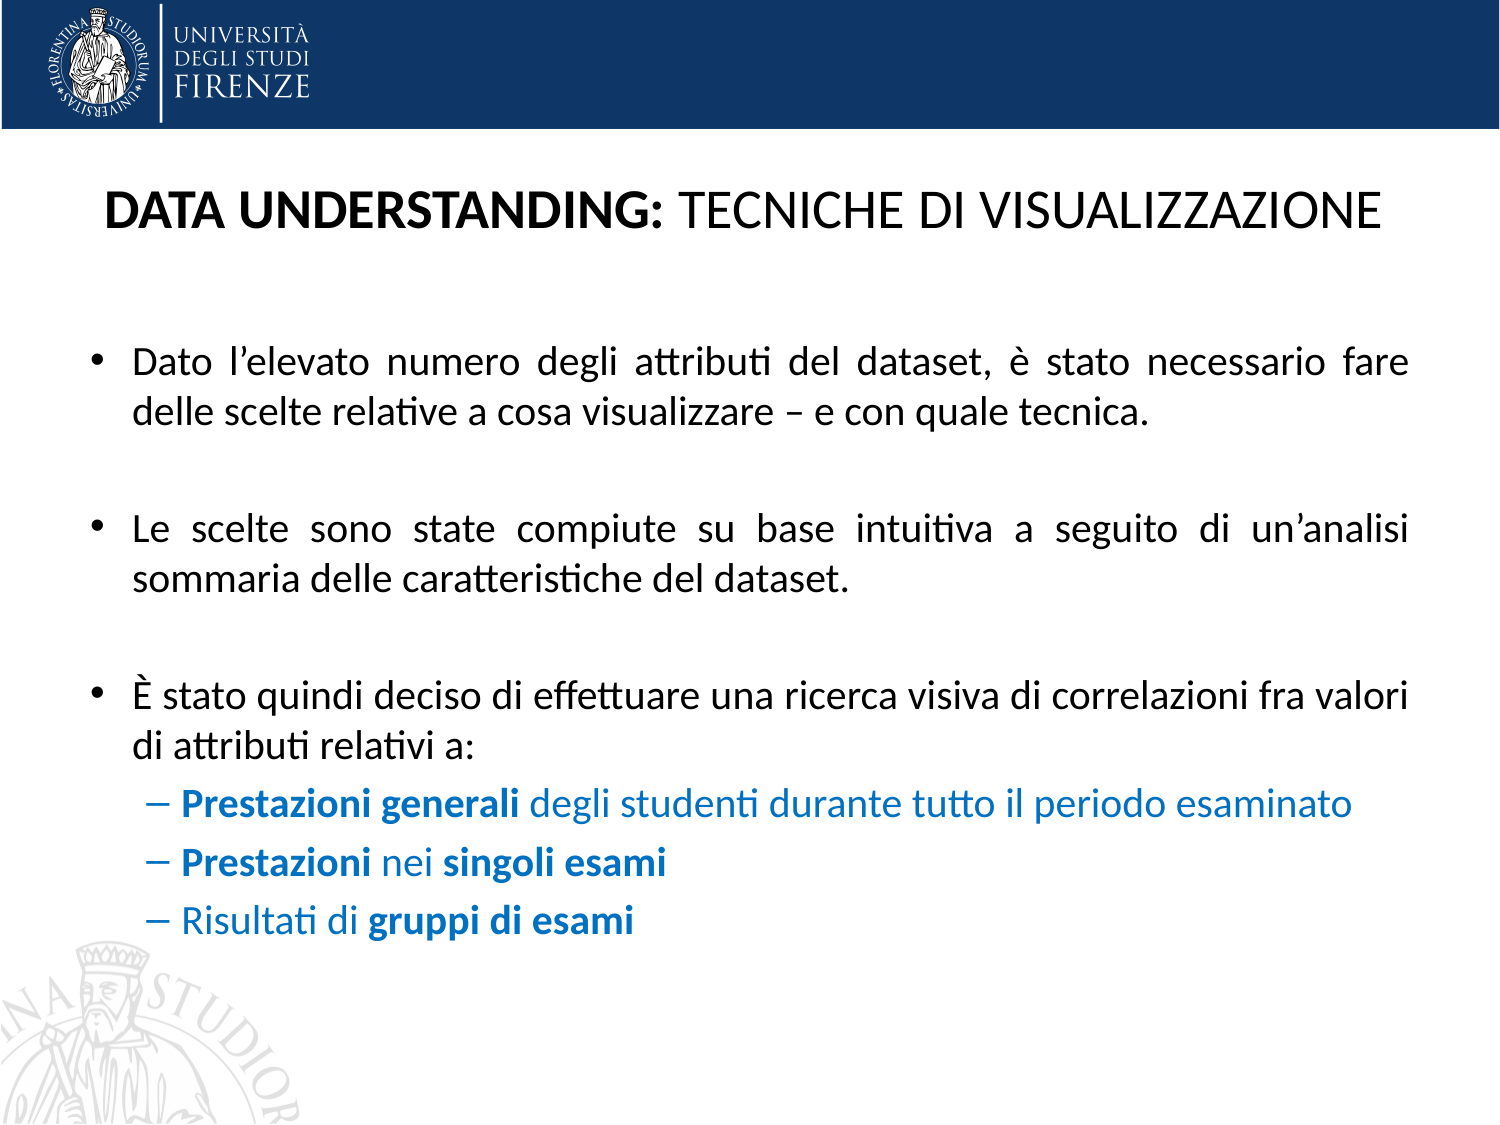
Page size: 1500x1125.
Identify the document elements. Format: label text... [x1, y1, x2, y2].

picture [0, 846, 355, 1125]
list Dato l’elevato numero degli attributi del dataset, è stato necessario fare delle scelte relative a cosa visualizzare – e con quale tecnica. Le scelte sono state compiute su base intuitiva a seguito di un’analisi sommaria delle caratteristiche del dataset. È stato quindi deciso di effettuare una ricerca visiva di correlazioni fra valori di attributi relativi a: Prestazioni generali degli studenti durante tutto il periodo esaminato Prestazioni nei singoli esami Risultati di gruppi di esami [75, 326, 1425, 994]
picture [0, 0, 1500, 131]
title DATA UNDERSTANDING: TECNICHE DI VISUALIZZAZIONE [75, 112, 1425, 300]
